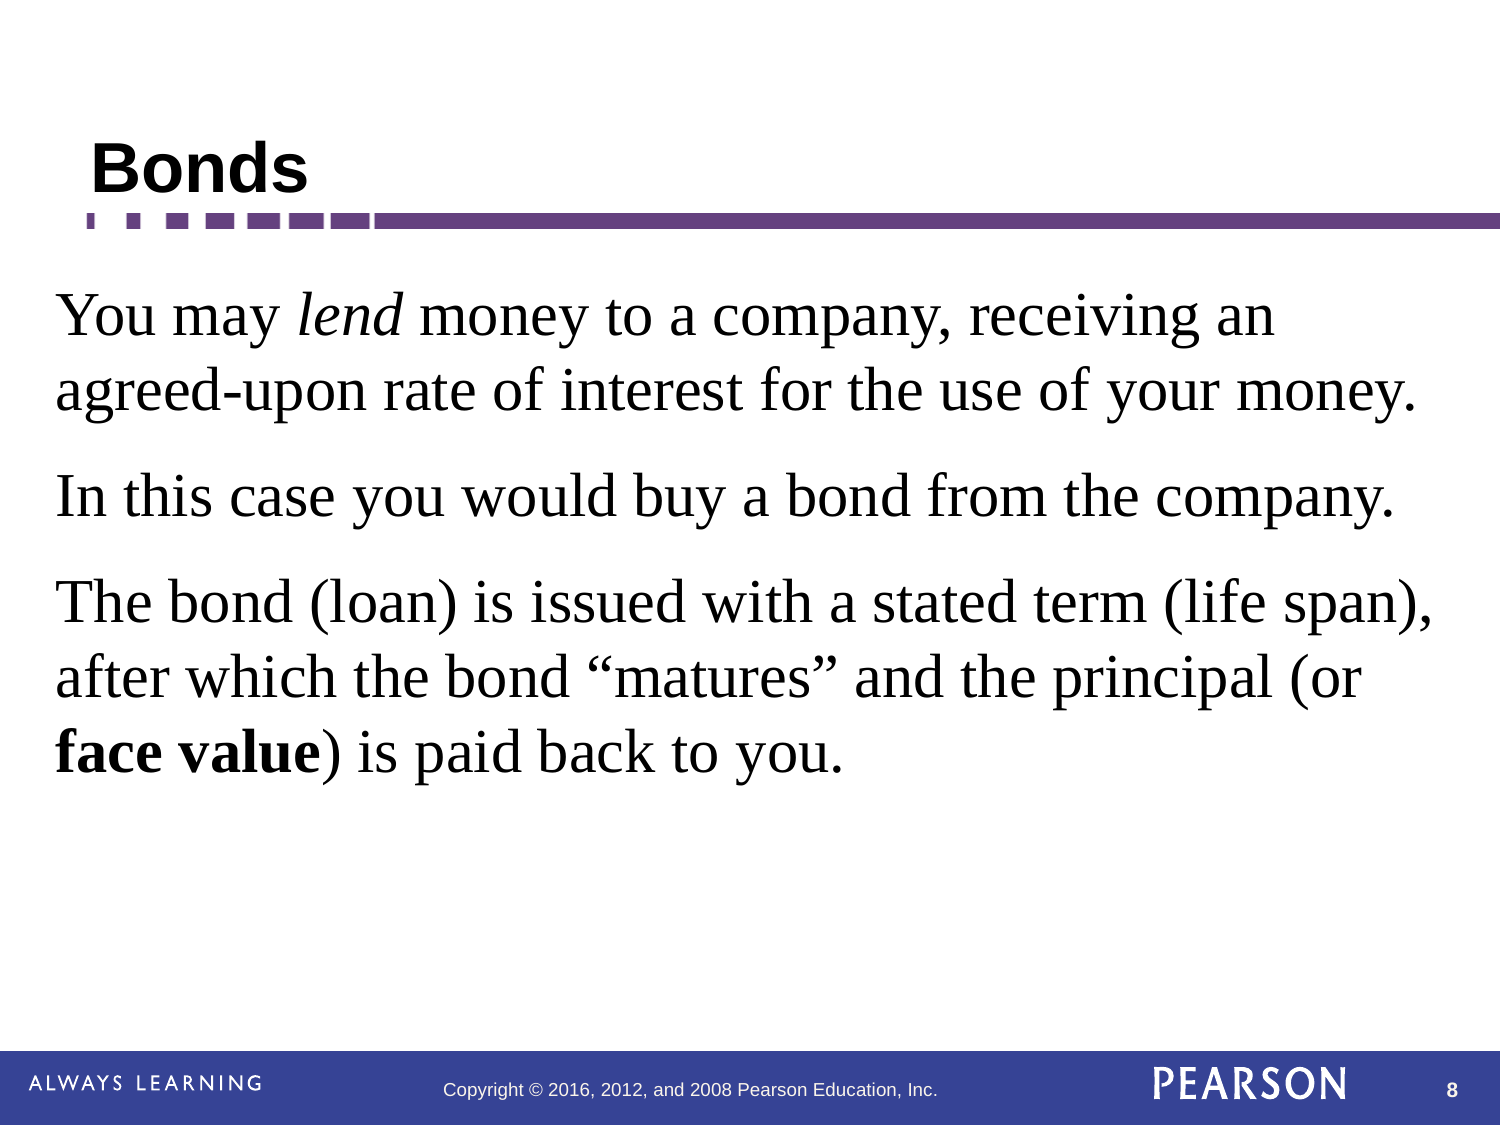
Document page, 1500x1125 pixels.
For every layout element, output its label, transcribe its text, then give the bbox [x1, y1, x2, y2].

text_box You may lend money to a company, receiving an agreed-upon rate of interest for the use of your money. In this case you would buy a bond from the company. The bond (loan) is issued with a stated term (life span), after which the bond “matures” and the principal (or face value) is paid back to you. [41, 265, 1470, 793]
picture [60, 213, 1500, 229]
title Bonds [75, 27, 1425, 215]
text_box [493, 299, 644, 362]
